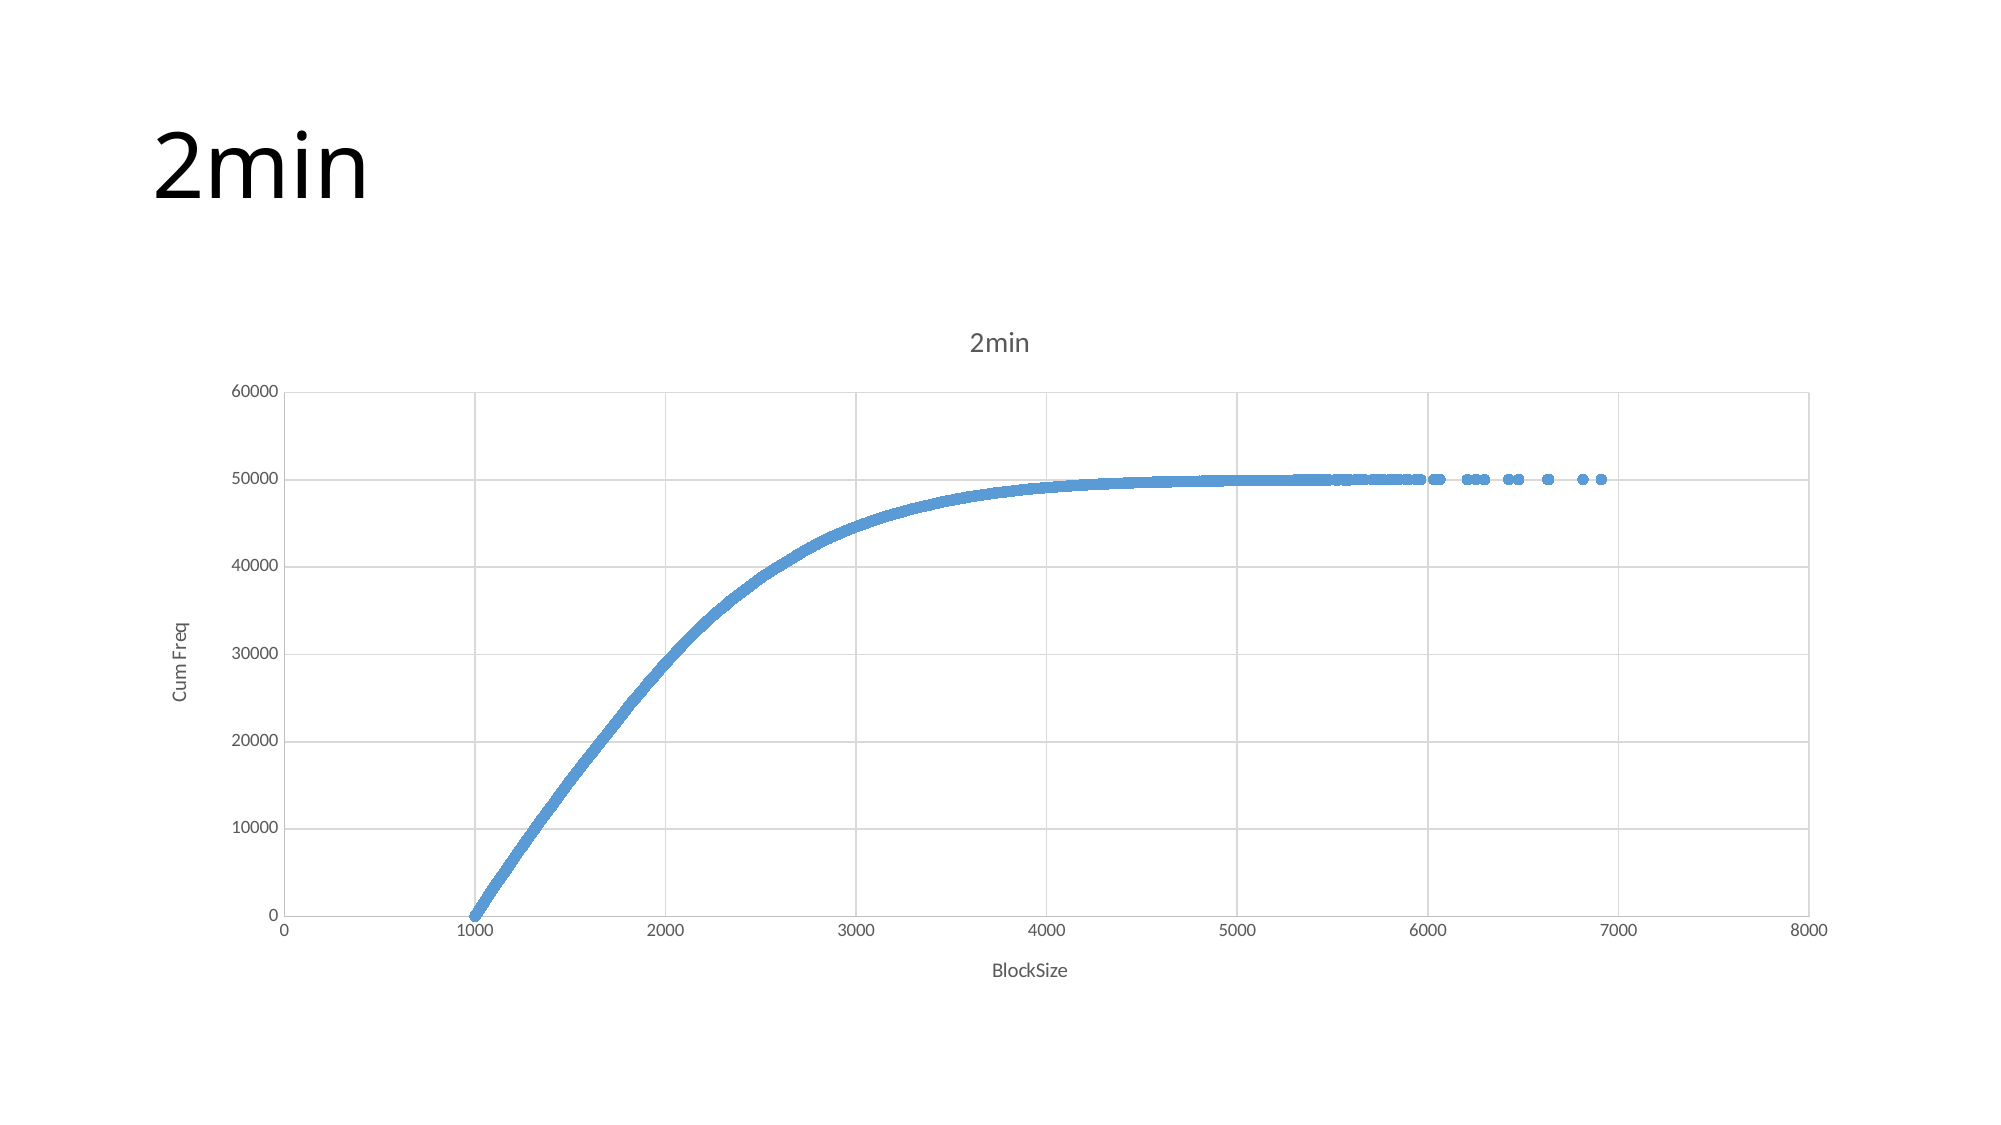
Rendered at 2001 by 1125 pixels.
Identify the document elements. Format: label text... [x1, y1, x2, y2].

chart [137, 299, 1863, 1014]
title 2min [137, 59, 1863, 278]
